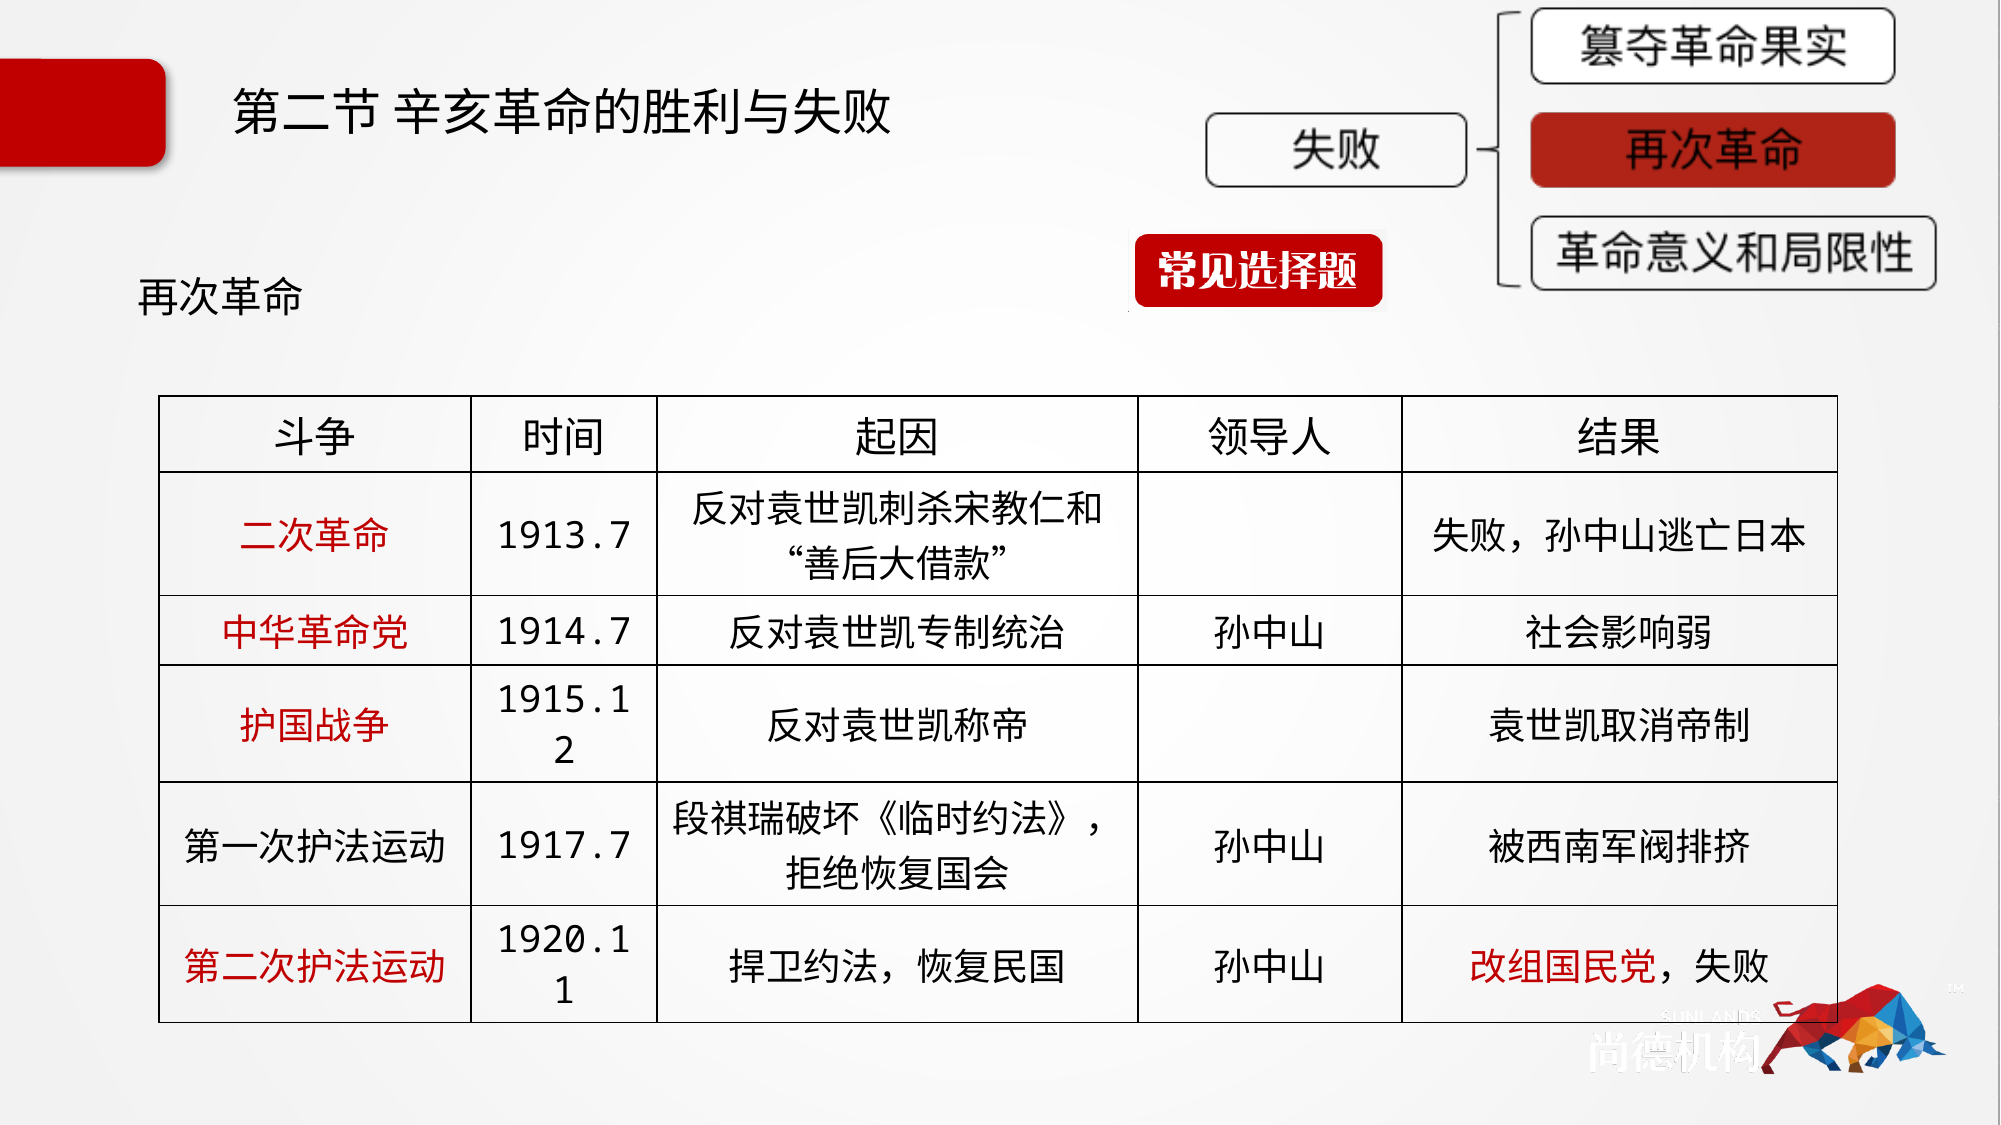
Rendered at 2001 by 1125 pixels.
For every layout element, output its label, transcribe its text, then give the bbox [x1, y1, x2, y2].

table_header 斗争 [160, 397, 470, 471]
list 再次革命 [122, 238, 1848, 952]
table_cell 反对袁世凯刺杀宋教仁和“善后大借款” [658, 473, 1137, 595]
table_cell 第一次护法运动 [160, 783, 470, 905]
table_cell 1913.7 [472, 473, 656, 595]
table_cell 孙中山 [1139, 783, 1401, 905]
title 第二节 辛亥革命的胜利与失败 [216, 69, 1204, 159]
table_cell 1920.11 [472, 906, 656, 1022]
table_cell [1139, 666, 1401, 781]
table_header 起因 [658, 397, 1137, 471]
table_cell 孙中山 [1139, 596, 1401, 664]
table_header 结果 [1403, 397, 1837, 471]
table_cell 捍卫约法，恢复民国 [658, 906, 1137, 1022]
table_cell 1914.7 [472, 596, 656, 664]
table_cell [1139, 473, 1401, 595]
table_header 时间 [472, 397, 656, 471]
table_cell 改组国民党，失败 [1403, 906, 1837, 1022]
table_cell 反对袁世凯称帝 [658, 666, 1137, 781]
table_cell 社会影响弱 [1403, 596, 1837, 664]
table_cell 中华革命党 [160, 596, 470, 664]
table_cell 1915.12 [472, 666, 656, 781]
table_cell 二次革命 [160, 473, 470, 595]
table_header 领导人 [1139, 397, 1401, 471]
table_cell 段祺瑞破坏《临时约法》，拒绝恢复国会 [658, 783, 1137, 905]
table_cell 护国战争 [160, 666, 470, 781]
picture [0, 0, 2001, 1125]
table_cell 1917.7 [472, 783, 656, 905]
table_cell 失败，孙中山逃亡日本 [1403, 473, 1837, 595]
table_cell 第二次护法运动 [160, 906, 470, 1022]
table_cell 反对袁世凯专制统治 [658, 596, 1137, 664]
table_cell 被西南军阀排挤 [1403, 783, 1837, 905]
table_cell 孙中山 [1139, 906, 1401, 1022]
table_cell 袁世凯取消帝制 [1403, 666, 1837, 781]
